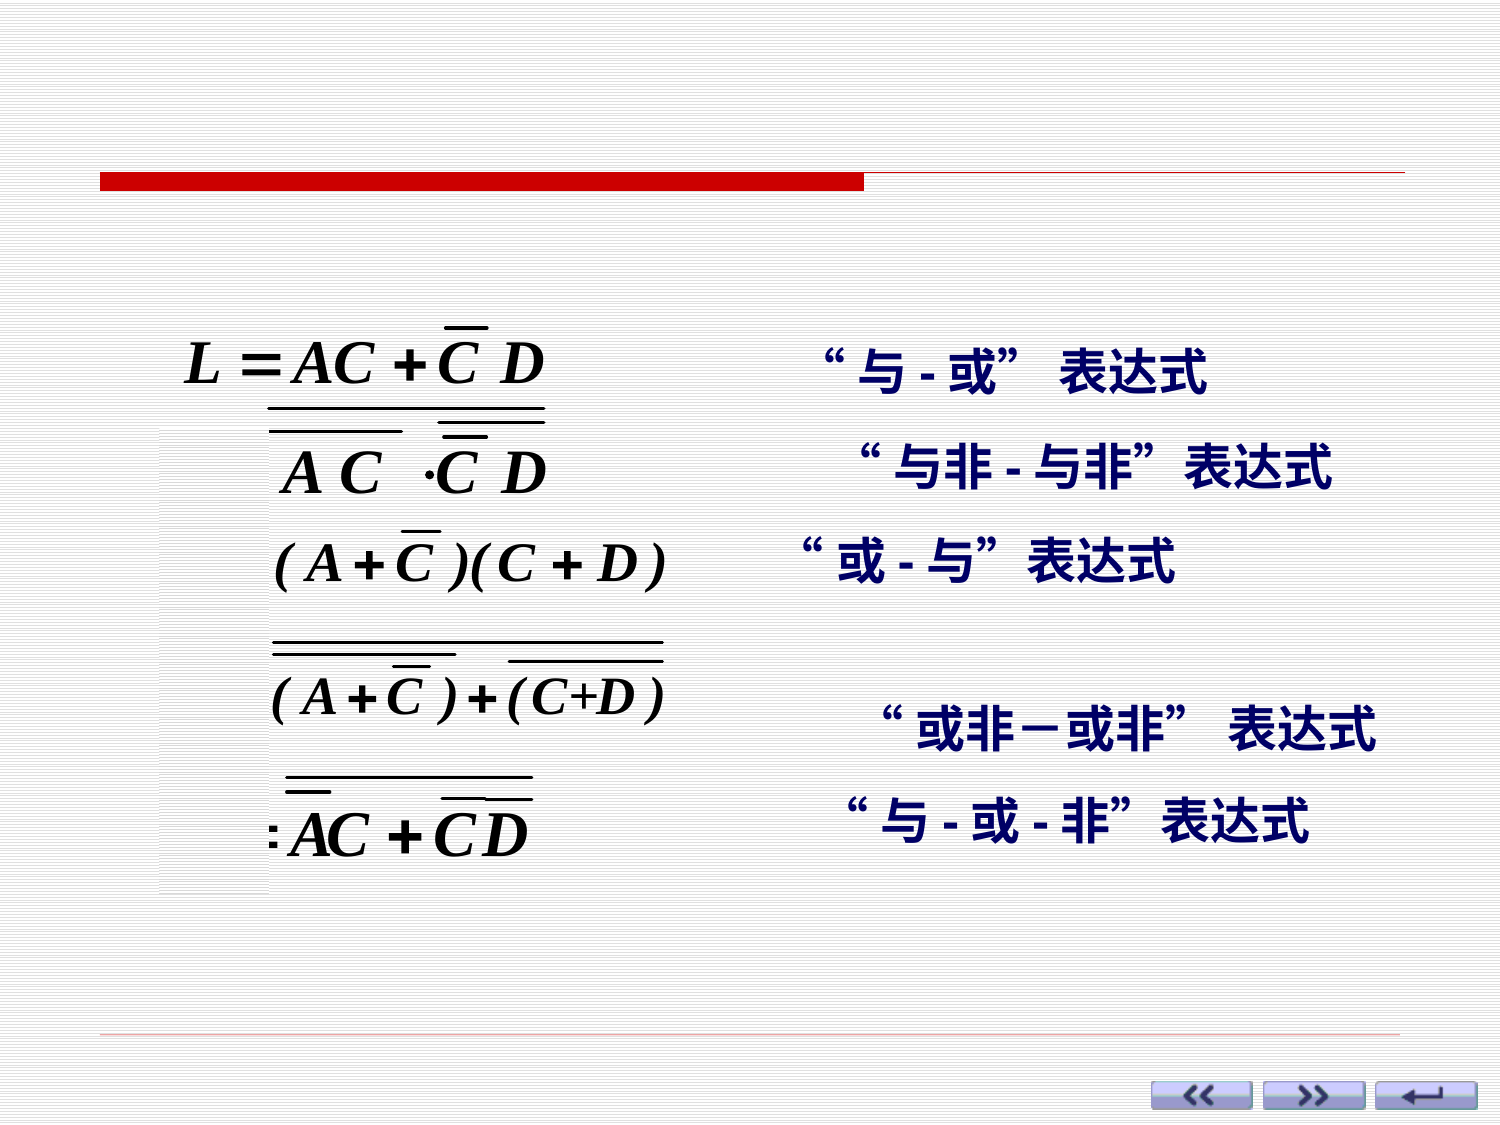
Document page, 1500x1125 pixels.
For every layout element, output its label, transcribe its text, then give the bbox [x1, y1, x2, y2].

picture [1375, 1081, 1478, 1110]
picture [1263, 1081, 1366, 1110]
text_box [216, 391, 560, 513]
text_box “与非-与非”表达式 [816, 428, 1360, 503]
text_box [216, 628, 679, 742]
text_box [159, 427, 269, 894]
picture [1151, 1081, 1253, 1110]
text_box “与-或-非”表达式 [803, 782, 1326, 858]
text_box “或非－或非” 表达式 [838, 690, 1435, 766]
text_box “或-与”表达式 [759, 522, 1304, 598]
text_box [169, 308, 560, 403]
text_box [220, 757, 549, 876]
text_box “与-或” 表达式 [780, 332, 1224, 408]
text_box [216, 513, 679, 610]
